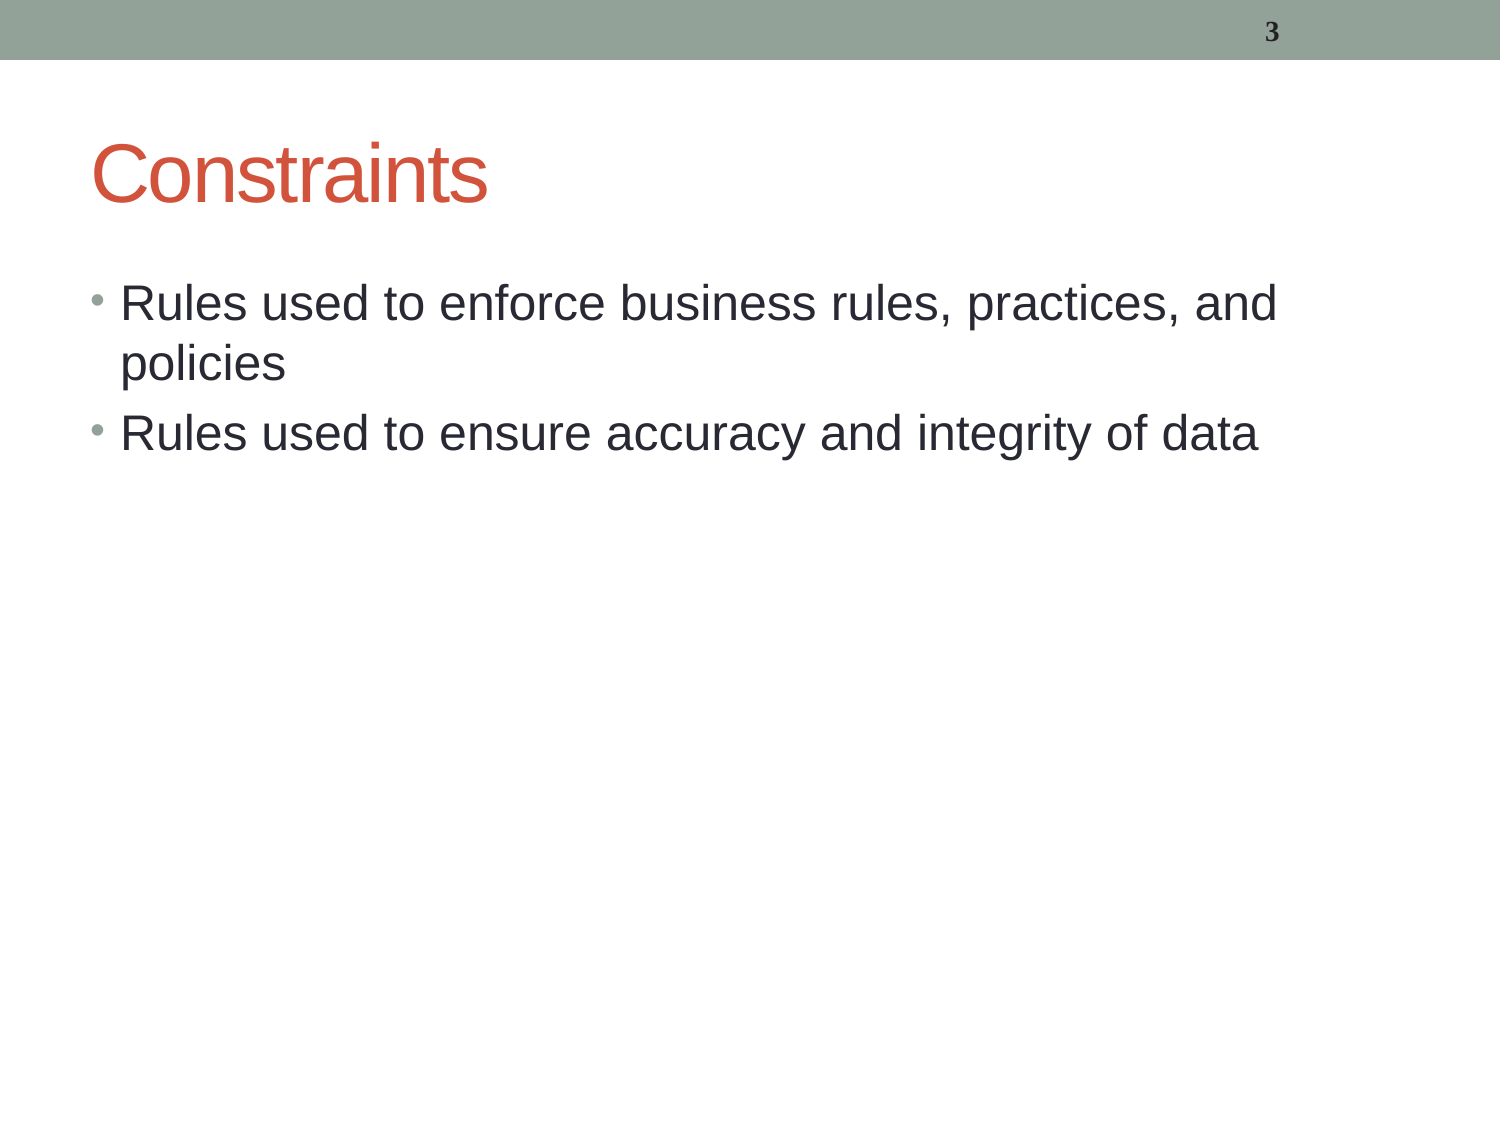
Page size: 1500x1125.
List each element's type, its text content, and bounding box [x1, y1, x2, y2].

list Rules used to enforce business rules, practices, and policies Rules used to ensure accuracy and integrity of data [75, 262, 1425, 1063]
title Constraints [75, 87, 1425, 250]
slide_number 3 [1250, 3, 1425, 57]
